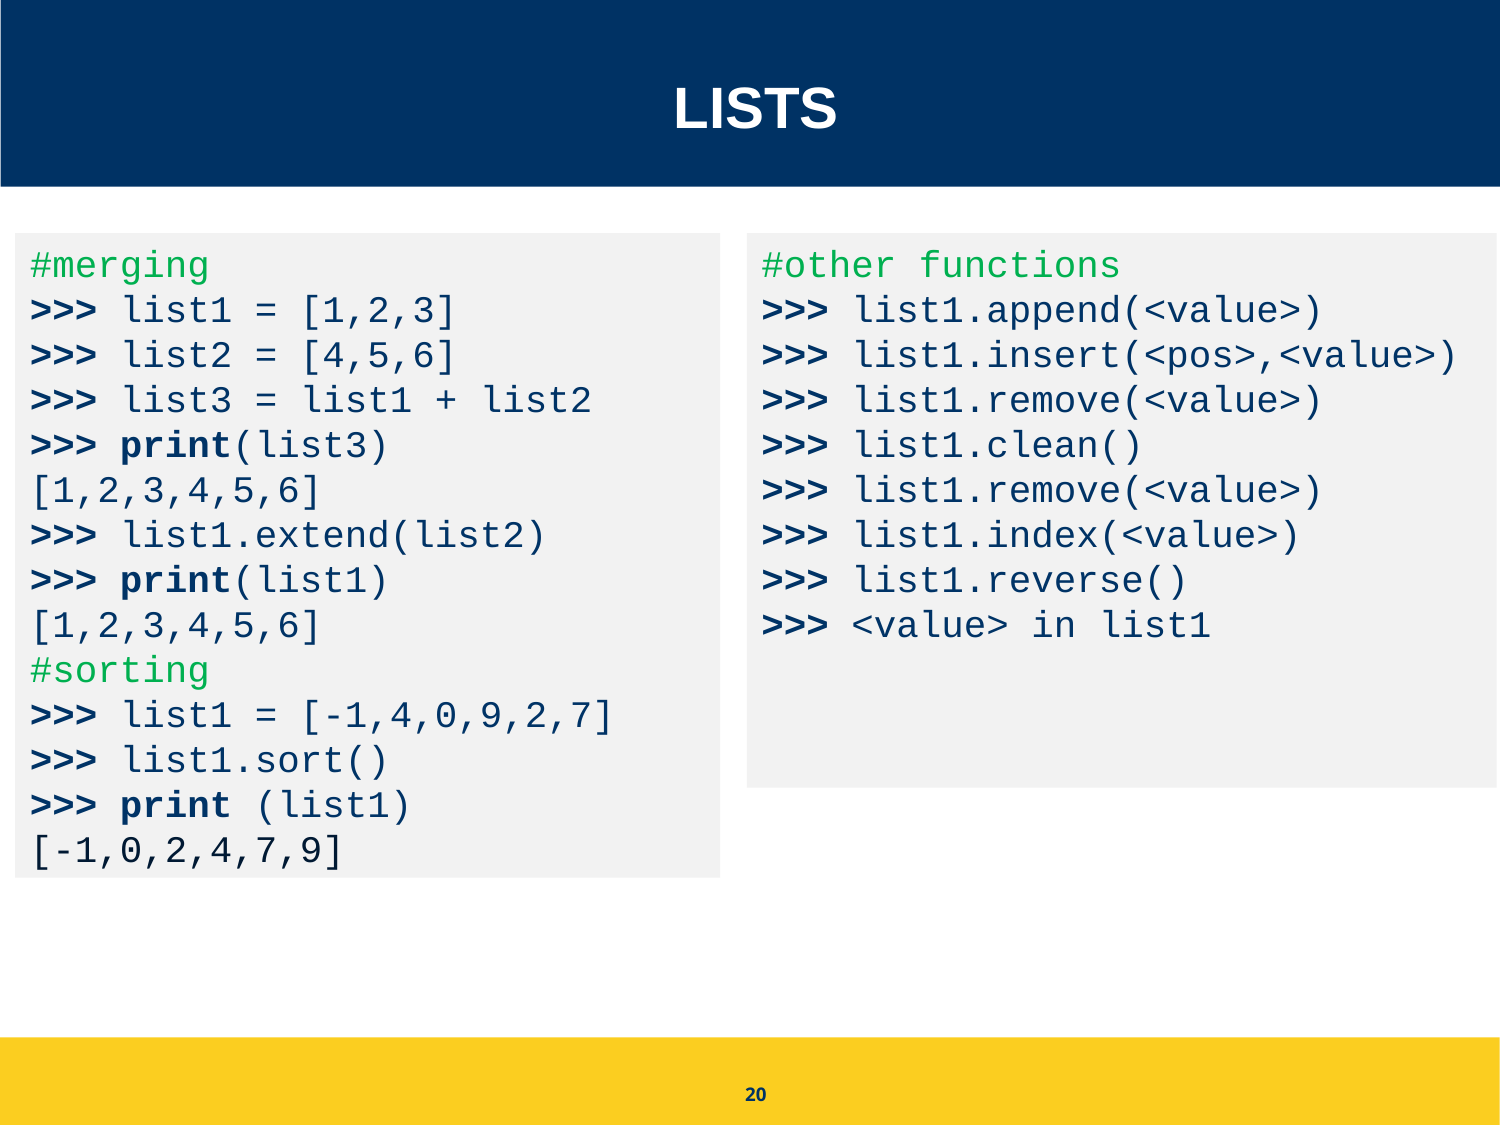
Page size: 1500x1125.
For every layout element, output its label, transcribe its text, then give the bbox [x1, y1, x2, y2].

text_box #other functions >>> list1.append(<value>) >>> list1.insert(<pos>,<value>) >>> list1.remove(<value>) >>> list1.clean() >>> list1.remove(<value>) >>> list1.index(<value>) >>> list1.reverse() >>> <value> in list1 [746, 233, 1497, 788]
title Lists [74, 23, 1438, 187]
text_box #merging >>> list1 = [1,2,3] >>> list2 = [4,5,6] >>> list3 = list1 + list2 >>> print(list3) [1,2,3,4,5,6] >>> list1.extend(list2) >>> print(list1) [1,2,3,4,5,6] #sorting >>> list1 = [-1,4,0,9,2,7] >>> list1.sort() >>> print (list1) [-1,0,2,4,7,9] [15, 233, 721, 878]
slide_number 20 [599, 1074, 913, 1125]
list [74, 230, 1438, 1052]
